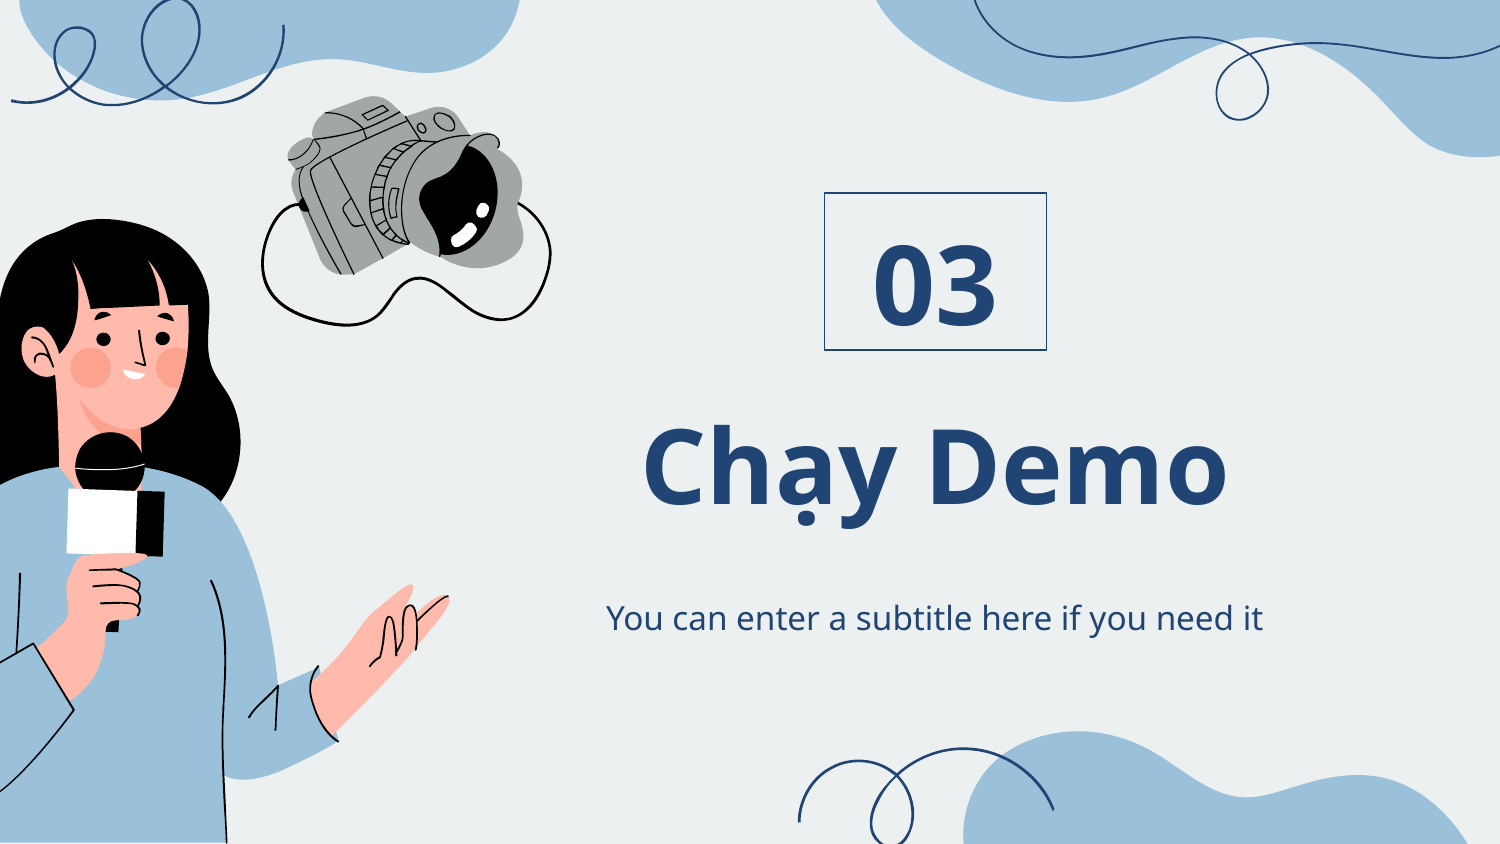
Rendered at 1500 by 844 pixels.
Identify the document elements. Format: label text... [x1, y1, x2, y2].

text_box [0, 218, 456, 844]
subtitle You can enter a subtitle here if you need it [519, 575, 1351, 651]
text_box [271, 103, 558, 345]
title Chạy Demo [519, 384, 1351, 542]
title 03 [824, 192, 1047, 351]
